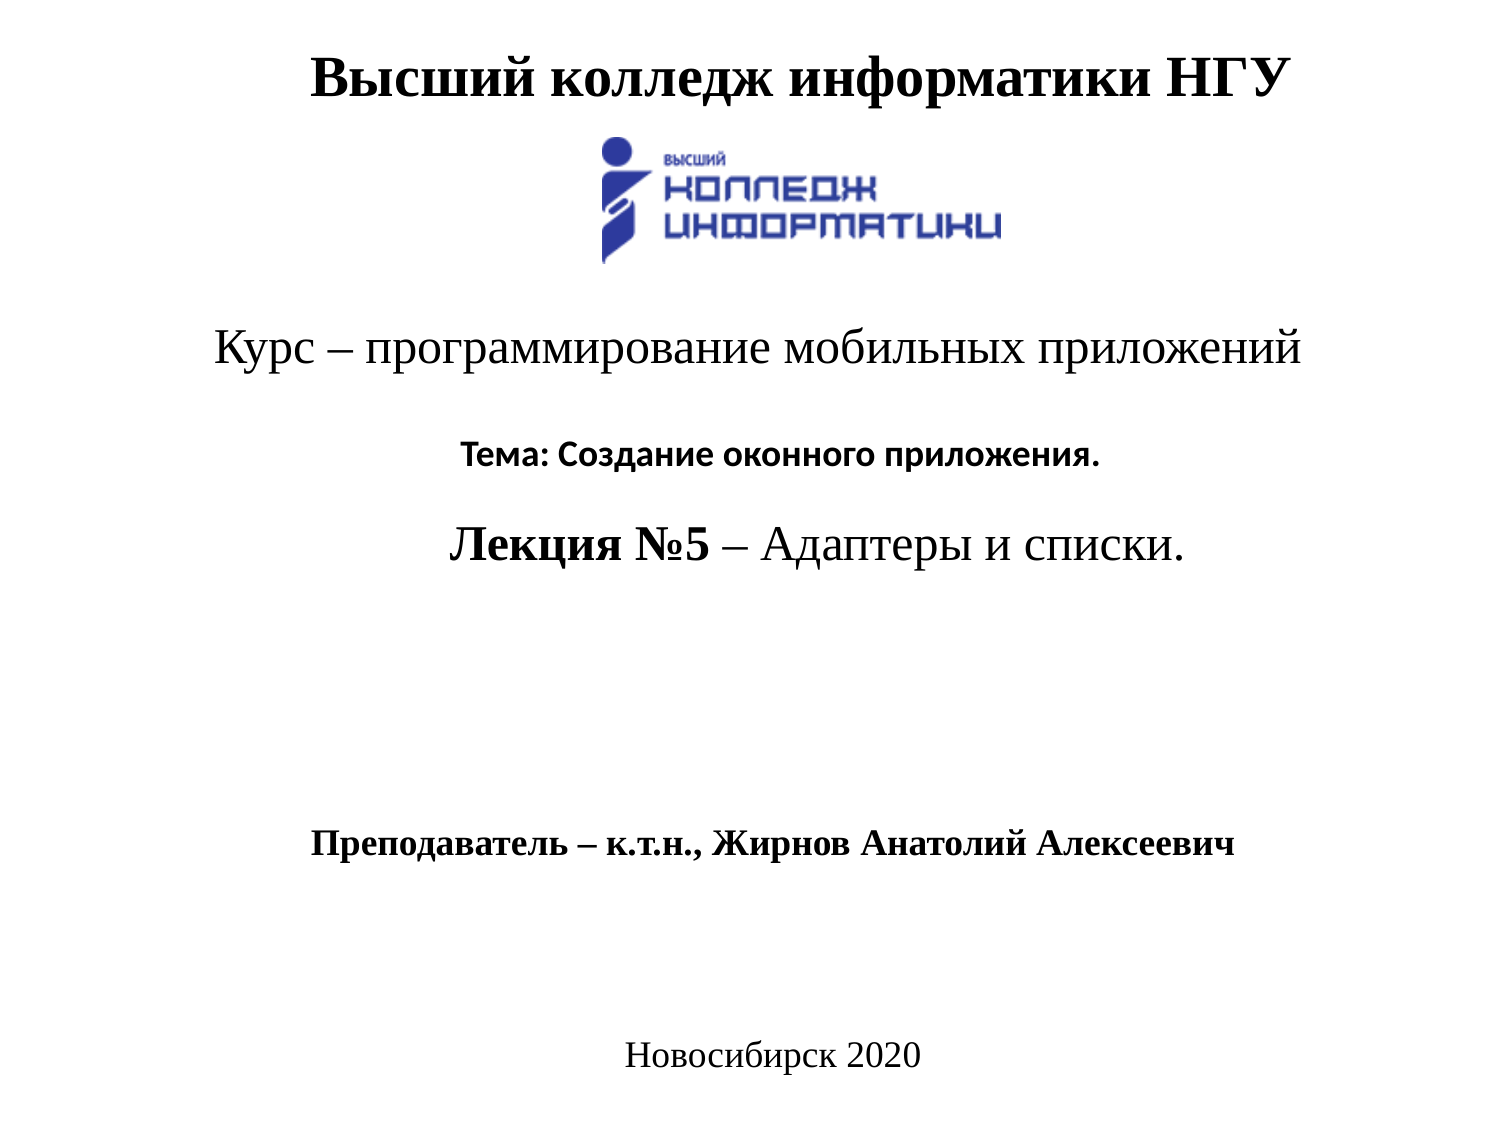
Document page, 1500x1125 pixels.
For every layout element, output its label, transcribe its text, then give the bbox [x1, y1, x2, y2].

text_box Высший колледж информатики НГУ [295, 30, 1307, 116]
text_box Преподаватель – к.т.н., Жирнов Анатолий Алексеевич [295, 810, 1251, 871]
text_box Лекция №5 – Адаптеры и списки. [112, 503, 1374, 579]
text_box Новосибирск 2020 [609, 1022, 937, 1082]
text_box Тема: Создание оконного приложения. [445, 421, 1117, 482]
picture [601, 136, 1001, 265]
title Курс – программирование мобильных приложений [64, 267, 1452, 421]
